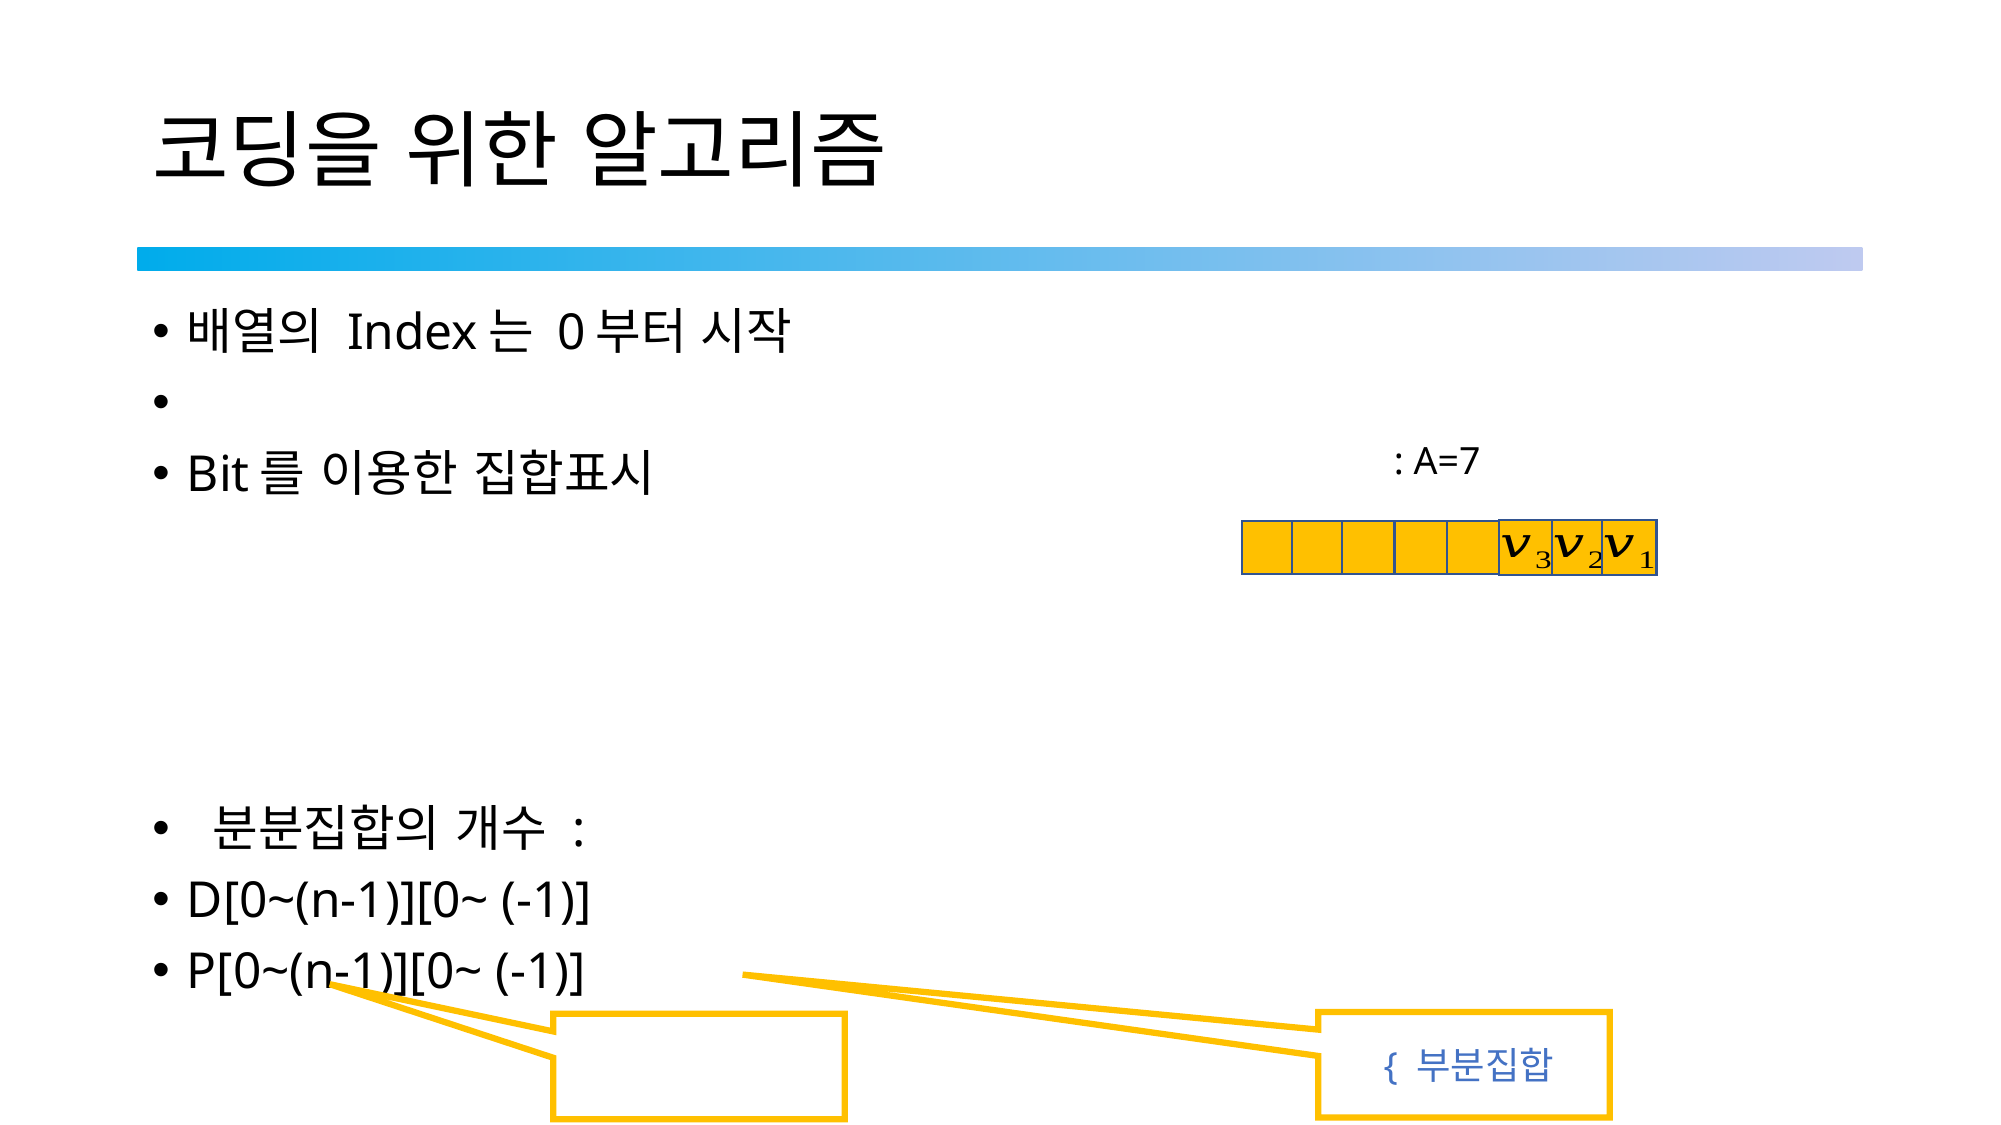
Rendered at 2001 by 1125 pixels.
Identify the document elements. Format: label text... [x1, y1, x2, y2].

title 코딩을 위한 알고리즘 [137, 59, 1863, 248]
text_box [1446, 520, 1498, 575]
text_box [1394, 520, 1446, 575]
text_box [1291, 520, 1341, 575]
text_box [1241, 520, 1291, 575]
text_box [1341, 520, 1394, 575]
